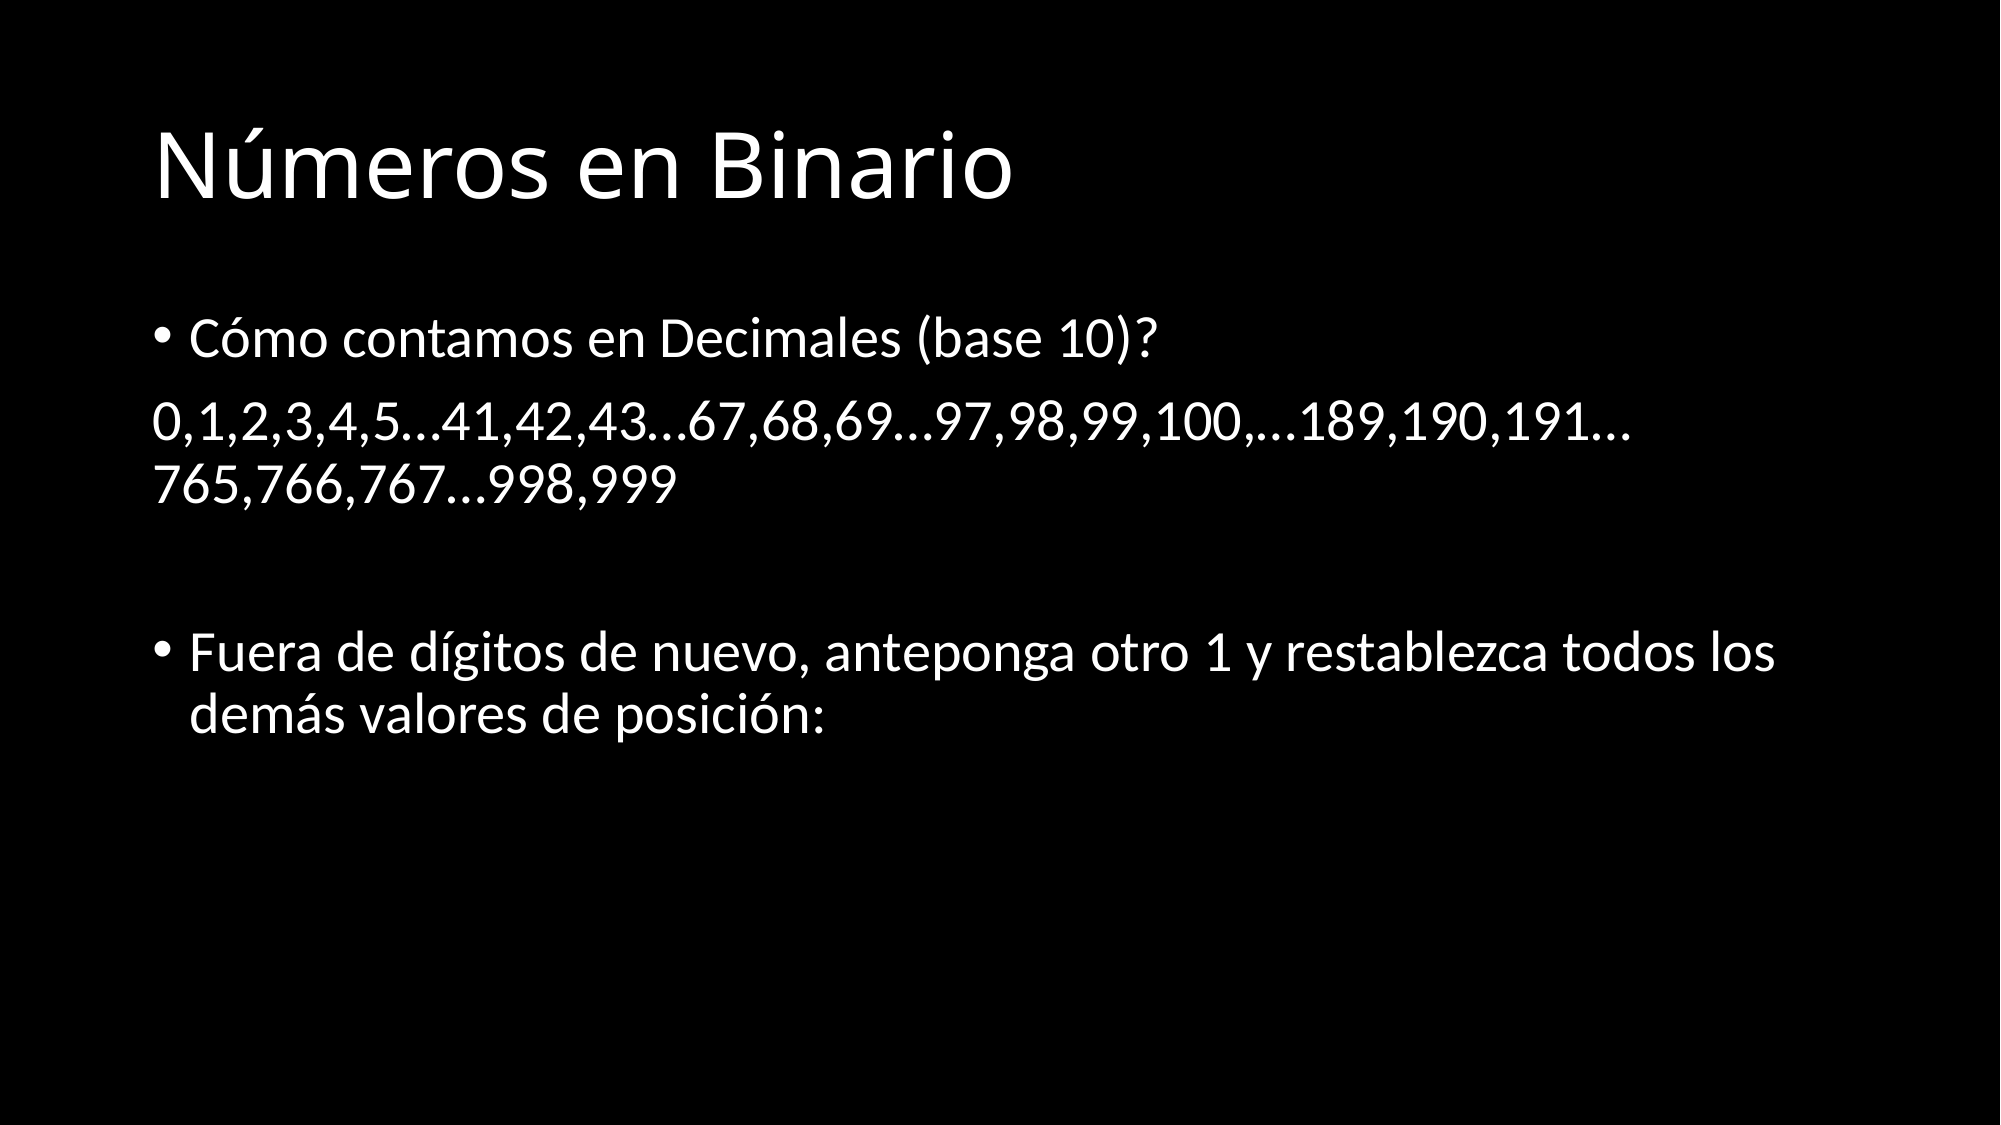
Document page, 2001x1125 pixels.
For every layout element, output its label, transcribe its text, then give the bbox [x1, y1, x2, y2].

title Números en Binario [137, 59, 1863, 278]
list Cómo contamos en Decimales (base 10)? 0,1,2,3,4,5…41,42,43…67,68,69…97,98,99,100,…189,190,191…765,766,767…998,999 Fuera de dígitos de nuevo, anteponga otro 1 y restablezca todos los demás valores de posición: [137, 299, 1863, 1014]
